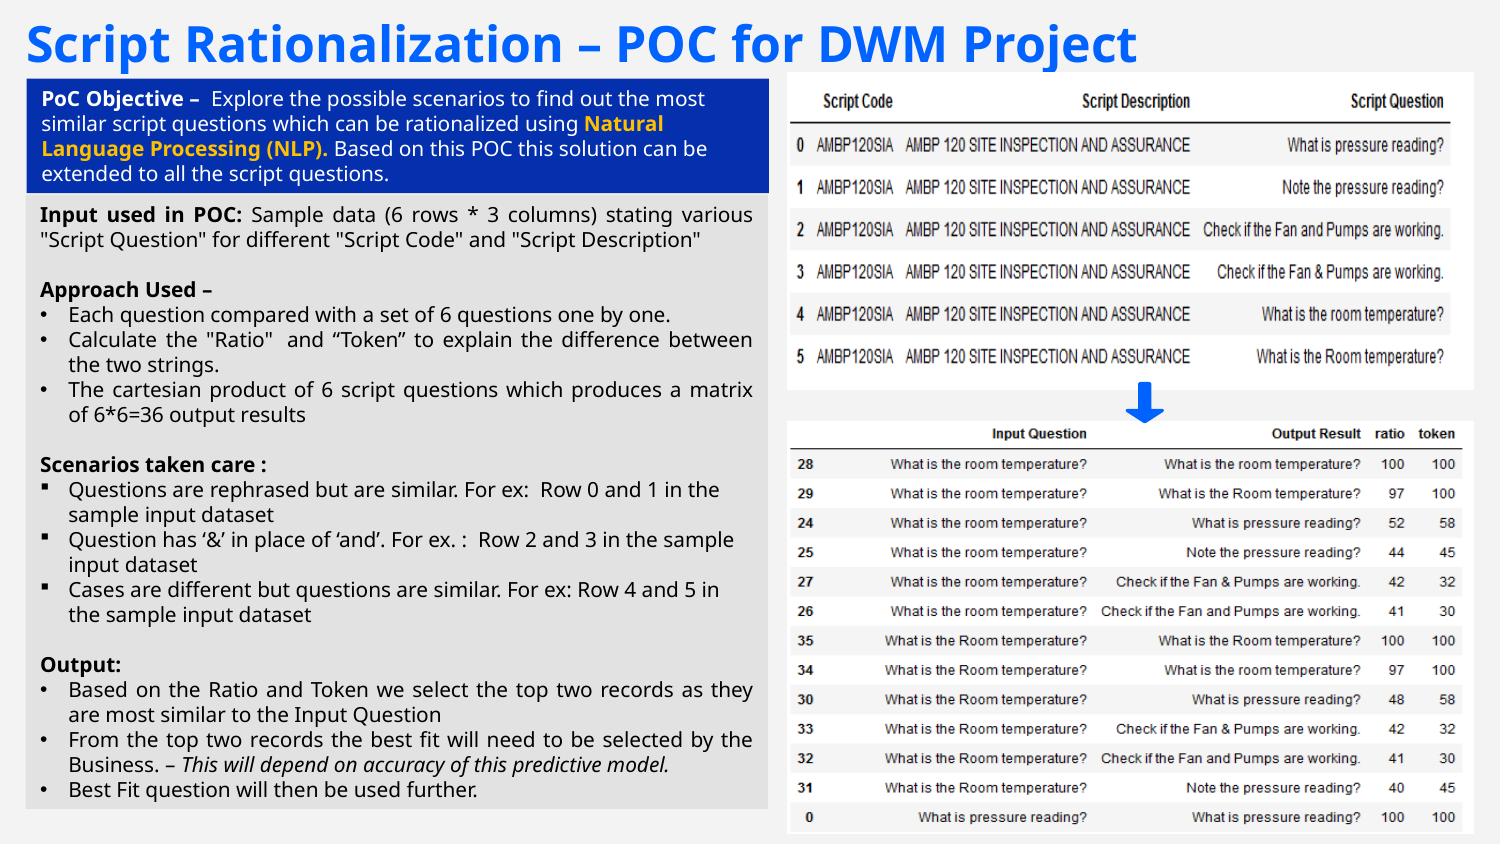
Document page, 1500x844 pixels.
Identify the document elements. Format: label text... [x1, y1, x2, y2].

picture [787, 72, 1474, 390]
footer Group Name / DOC ID / Month XX, 2019 / © 2019 IBM Corporation [37, 809, 713, 813]
text_box PoC Objective – Explore the possible scenarios to find out the most similar script questions which can be rationalized using Natural Language Processing (NLP). Based on this POC this solution can be extended to all the script questions. [26, 78, 769, 194]
text_box [1125, 399, 1165, 420]
title Script Rationalization – POC for DWM Project [26, 18, 1185, 75]
text_box Input used in POC: Sample data (6 rows * 3 columns) stating various "Script Question" for different "Script Code" and "Script Description" Approach Used – Each question compared with a set of 6 questions one by one. Calculate the "Ratio" and “Token” to explain the difference between the two strings. The cartesian product of 6 script questions which produces a matrix of 6*6=36 output results Scenarios taken care : Questions are rephrased but are similar. For ex: Row 0 and 1 in the sample input dataset Question has ‘&’ in place of ‘and’. For ex. : Row 2 and 3 in the sample input dataset Cases are different but questions are similar. For ex: Row 4 and 5 in the sample input dataset Output: Based on the Ratio and Token we select the top two records as they are most similar to the Input Question From the top two records the best fit will need to be selected by the Business. – This will depend on accuracy of this predictive model. Best Fit question will then be used further. [25, 194, 768, 809]
picture [787, 421, 1474, 834]
